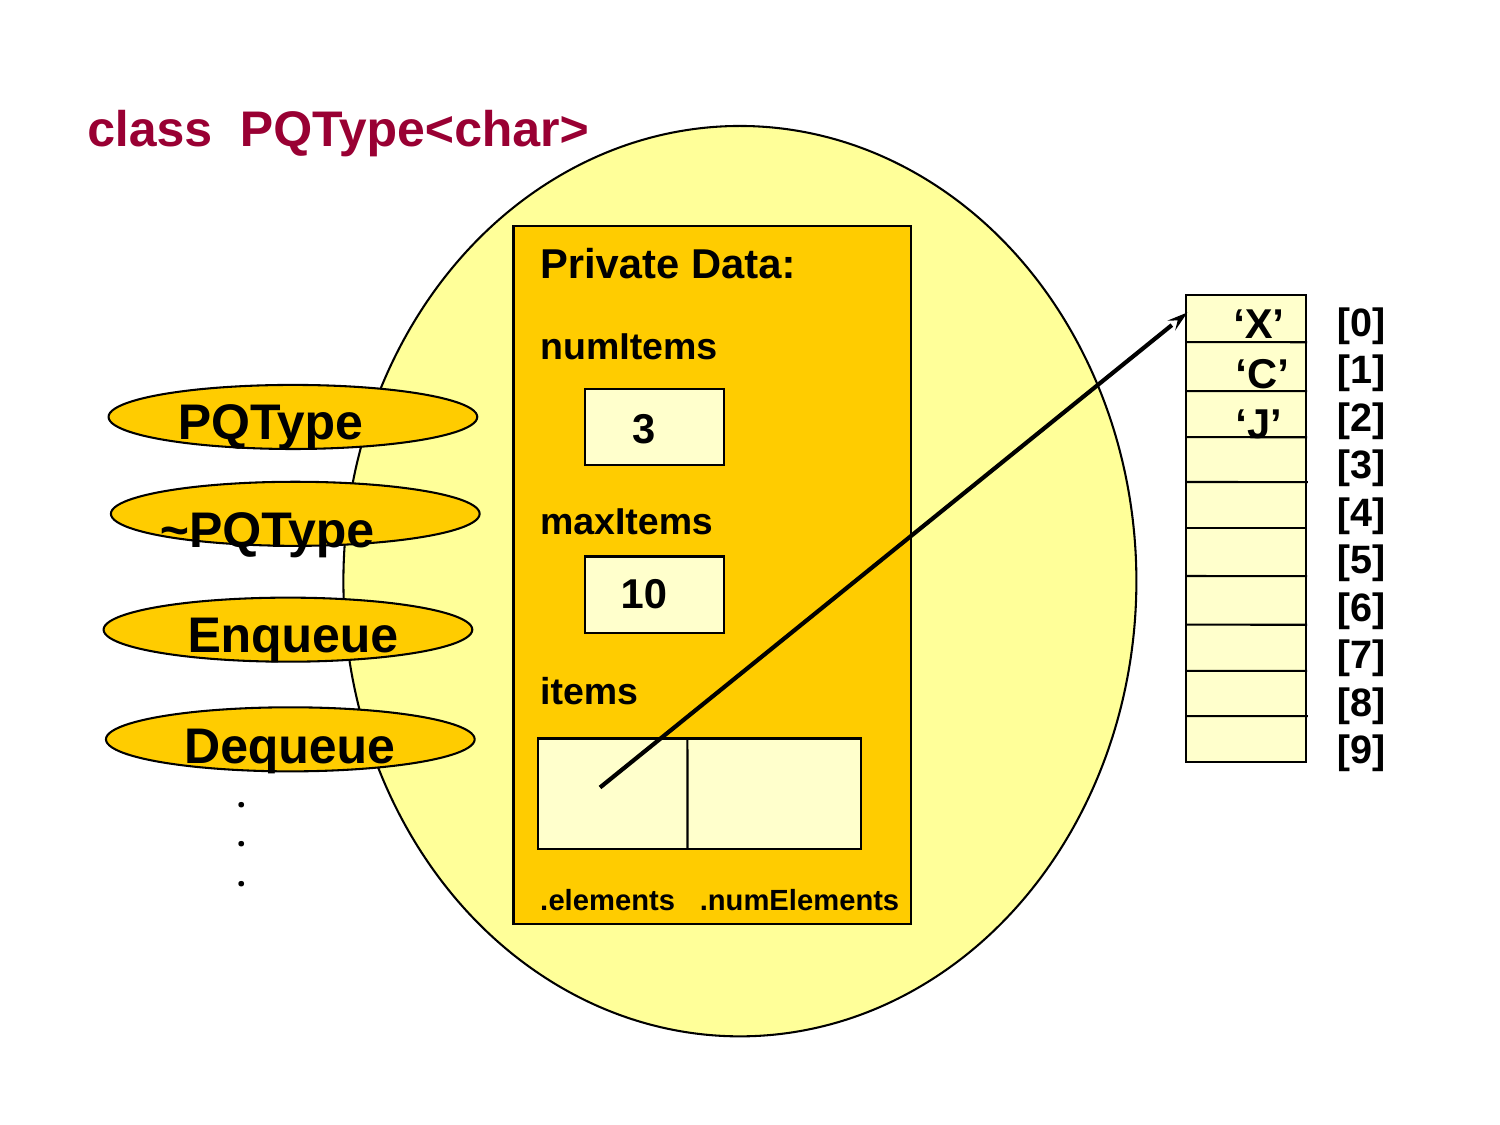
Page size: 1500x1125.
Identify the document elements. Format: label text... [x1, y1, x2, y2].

text_box [1186, 536, 1307, 576]
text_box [103, 381, 478, 902]
text_box [1186, 717, 1307, 763]
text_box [1184, 294, 1309, 529]
text_box Private Data: numItems 3 maxItems 10 items .elements .numElements [525, 229, 938, 925]
text_box [384, 125, 1137, 1037]
text_box class PQType<char> [72, 88, 605, 164]
text_box [1186, 625, 1307, 670]
text_box ‘X’ ‘C’ ‘J’ [1176, 290, 1330, 454]
text_box [513, 226, 912, 924]
text_box [1186, 577, 1307, 624]
text_box [1167, 315, 1179, 331]
text_box [1186, 671, 1307, 716]
text_box [0] [1] [2] [3] [4] [5] [6] [7] [8] [9] [1137, 290, 1418, 778]
